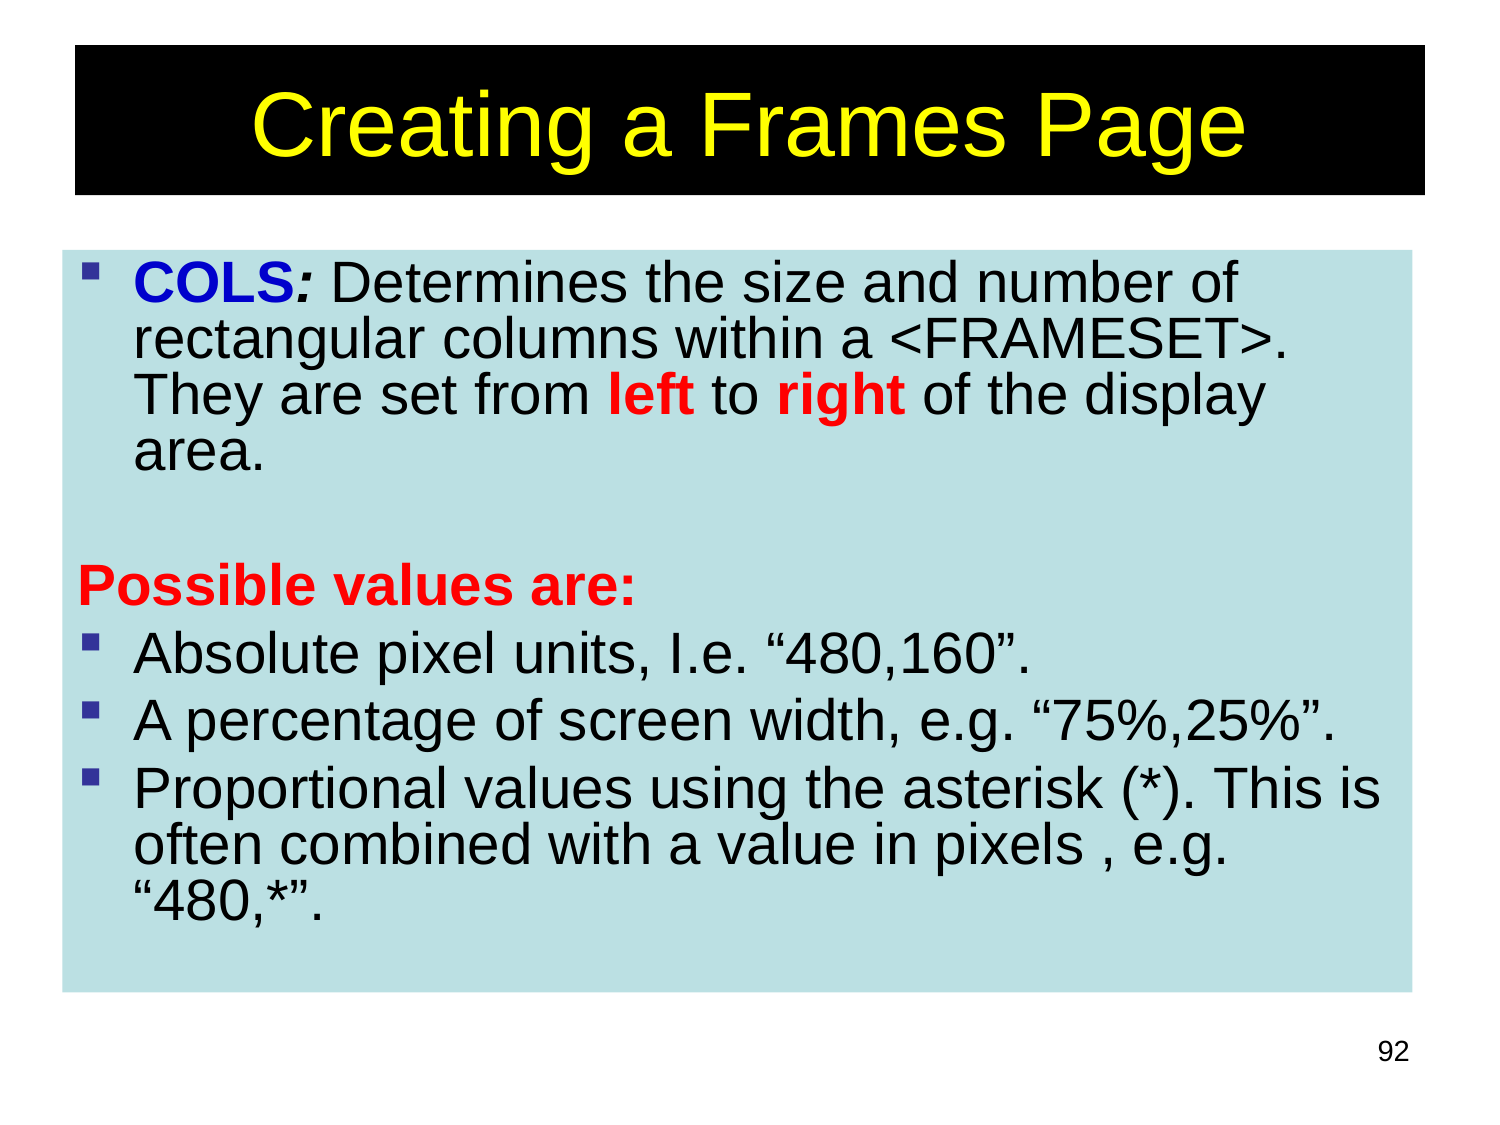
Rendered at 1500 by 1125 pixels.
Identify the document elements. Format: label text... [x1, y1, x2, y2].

title Creating a Frames Page [74, 44, 1426, 196]
list COLS: Determines the size and number of rectangular columns within a <FRAMESET>. They are set from left to right of the display area. Possible values are: Absolute pixel units, I.e. “480,160”. A percentage of screen width, e.g. “75%,25%”. Proportional values using the asterisk (*). This is often combined with a value in pixels , e.g. “480,*”. [62, 249, 1413, 993]
slide_number 92 [1074, 1024, 1426, 1103]
